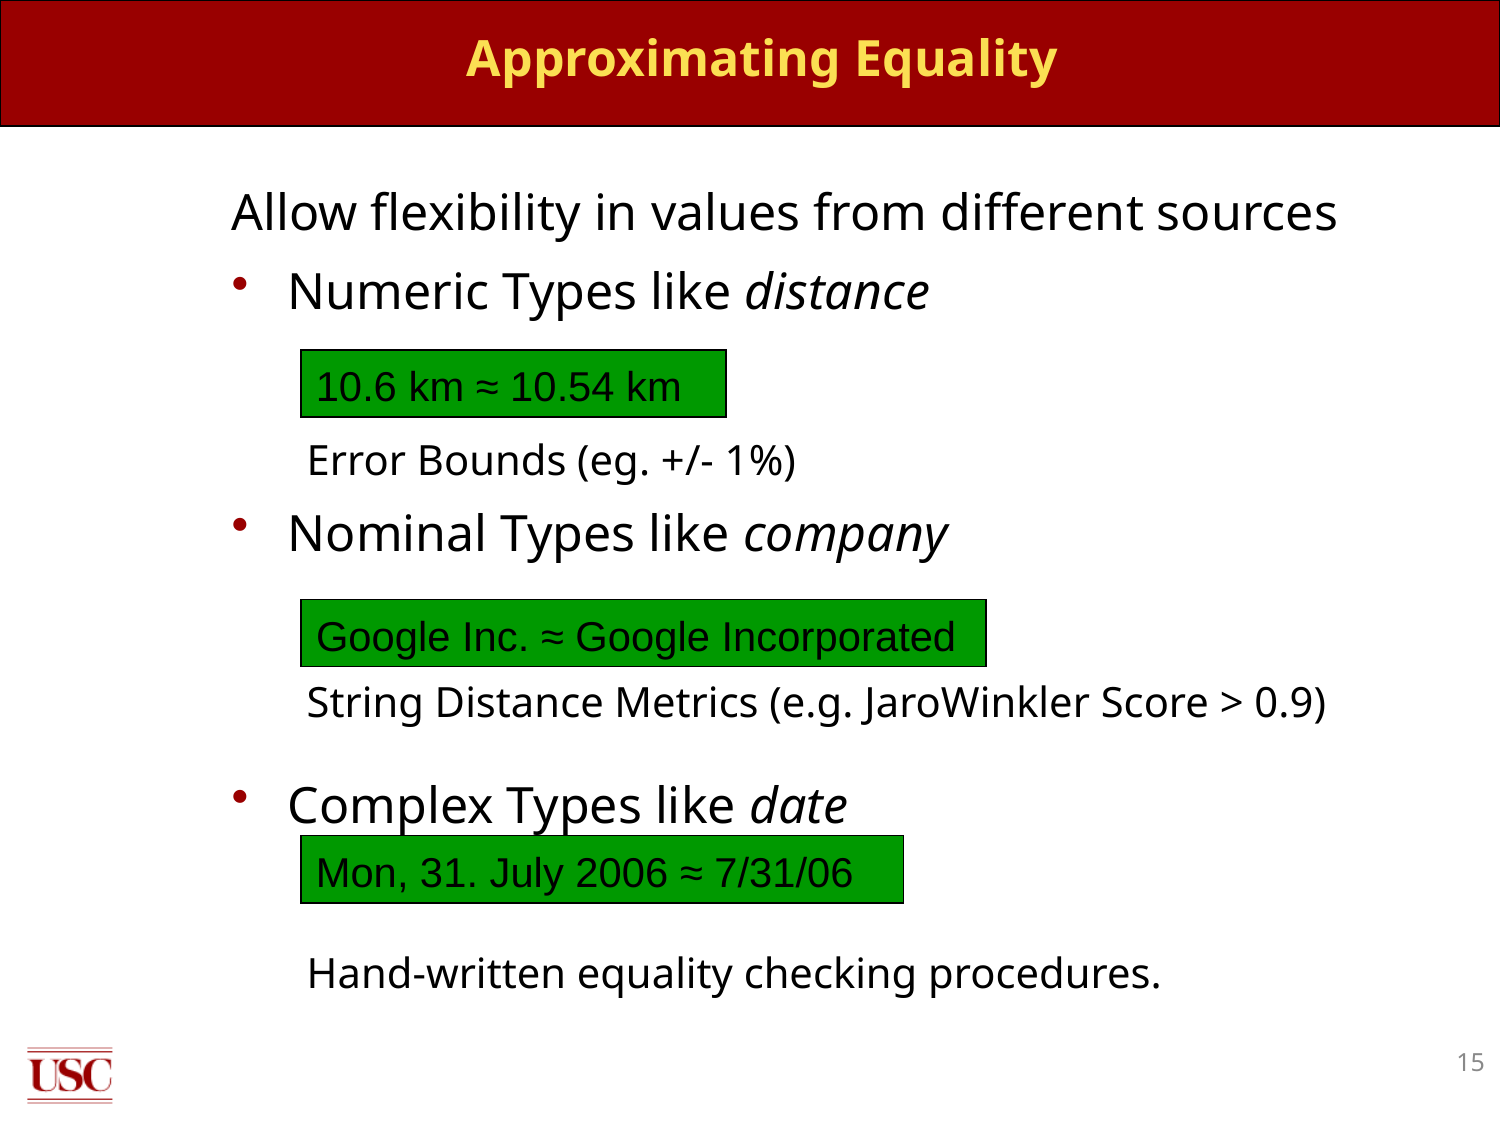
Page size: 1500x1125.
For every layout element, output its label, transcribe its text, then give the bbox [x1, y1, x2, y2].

text_box Mon, 31. July 2006 ≈ 7/31/06 [301, 835, 904, 903]
slide_number 15 [1226, 1024, 1500, 1103]
title Approximating Equality [24, 0, 1500, 119]
text_box Google Inc. ≈ Google Incorporated [301, 599, 987, 667]
list Allow flexibility in values from different sources Numeric Types like distance Error Bounds (eg. +/- 1%) Nominal Types like company String Distance Metrics (e.g. JaroWinkler Score > 0.9) Complex Types like date Hand-written equality checking procedures. [216, 184, 1388, 1035]
text_box 10.6 km ≈ 10.54 km [301, 350, 727, 418]
picture [0, 1035, 125, 1125]
